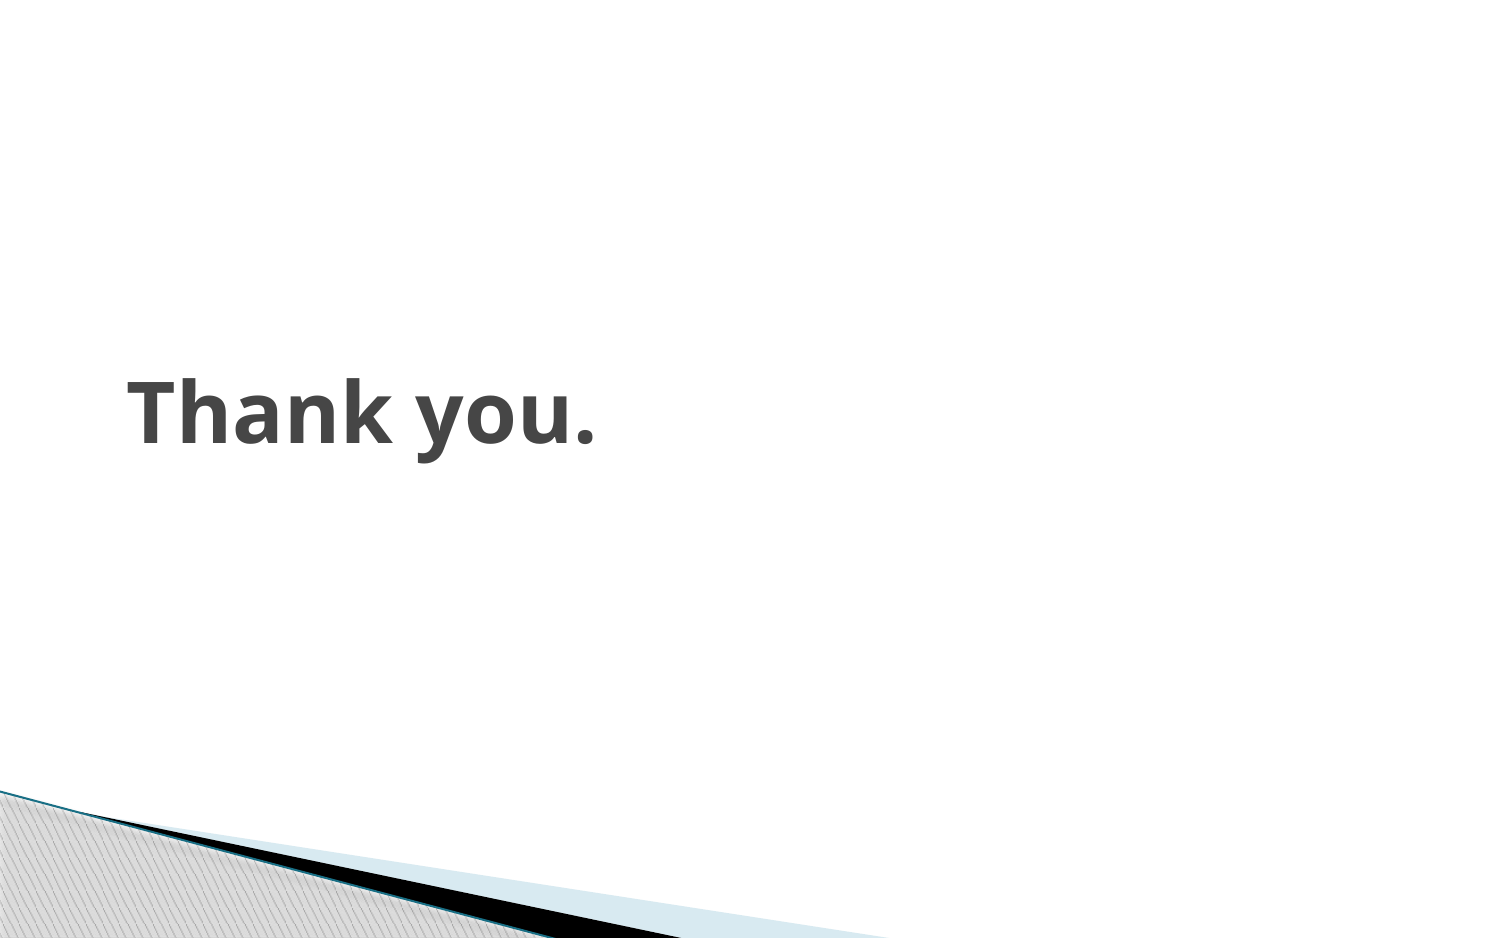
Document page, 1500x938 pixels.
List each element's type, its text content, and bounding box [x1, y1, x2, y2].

title Thank you. [112, 330, 1463, 488]
